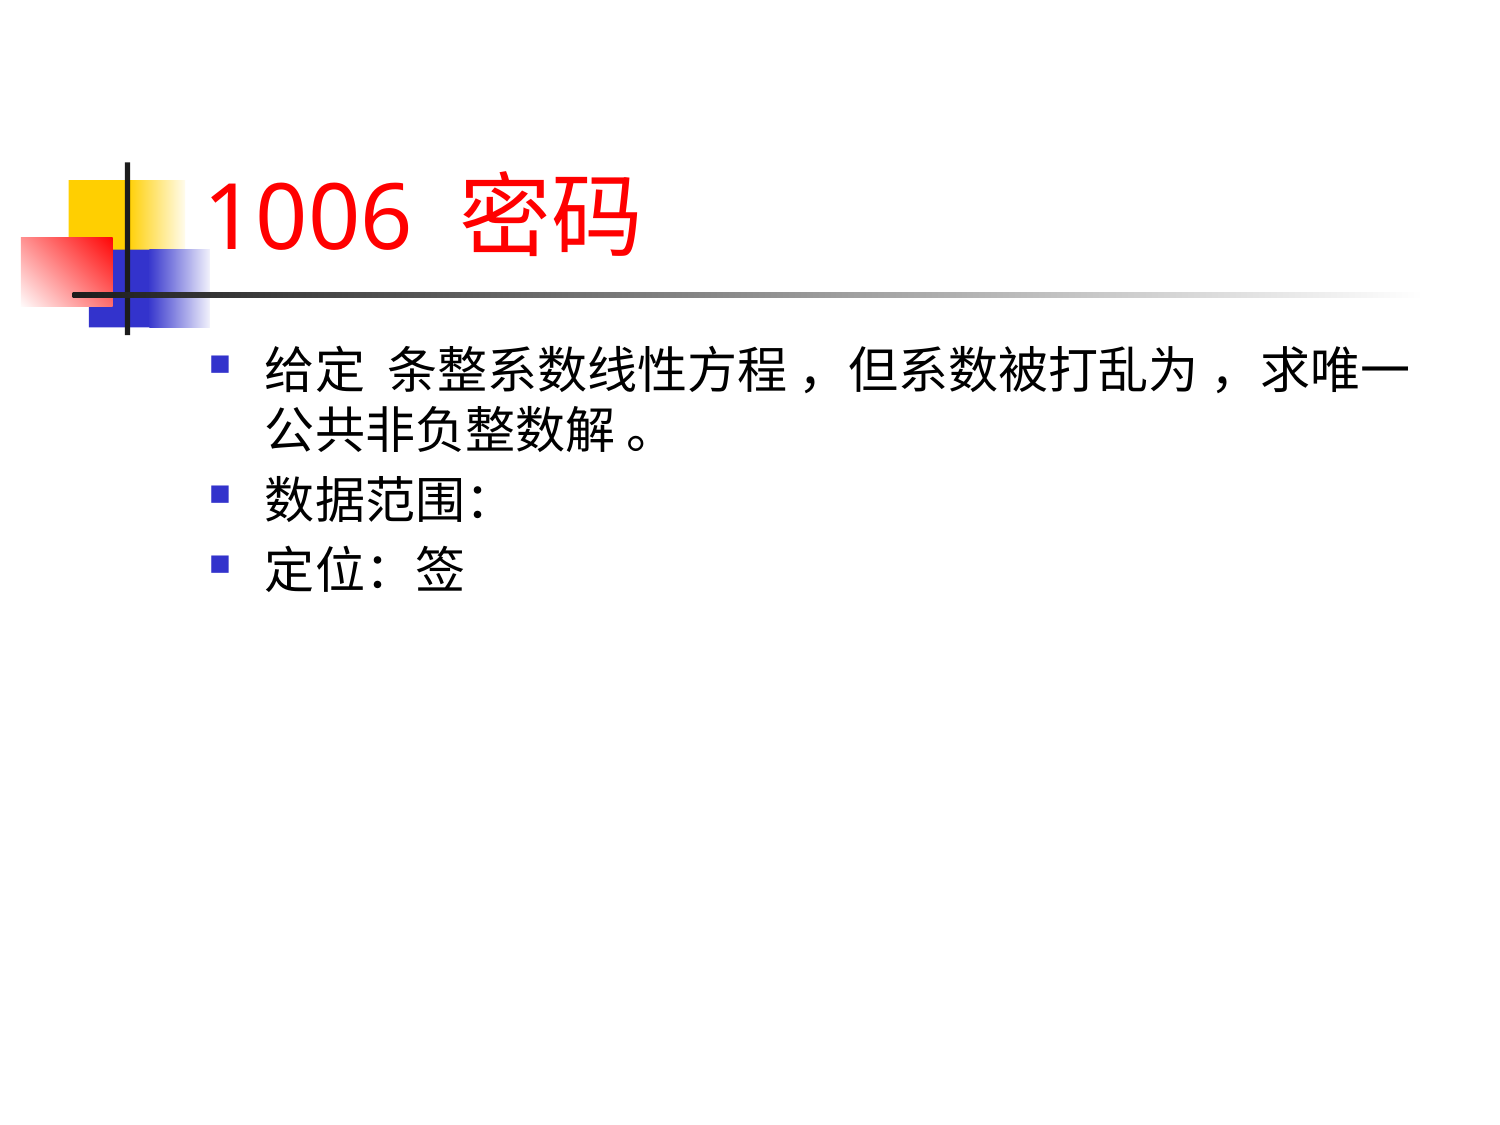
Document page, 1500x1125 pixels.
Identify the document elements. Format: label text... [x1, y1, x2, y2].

title 1006 密码 [188, 34, 1468, 276]
